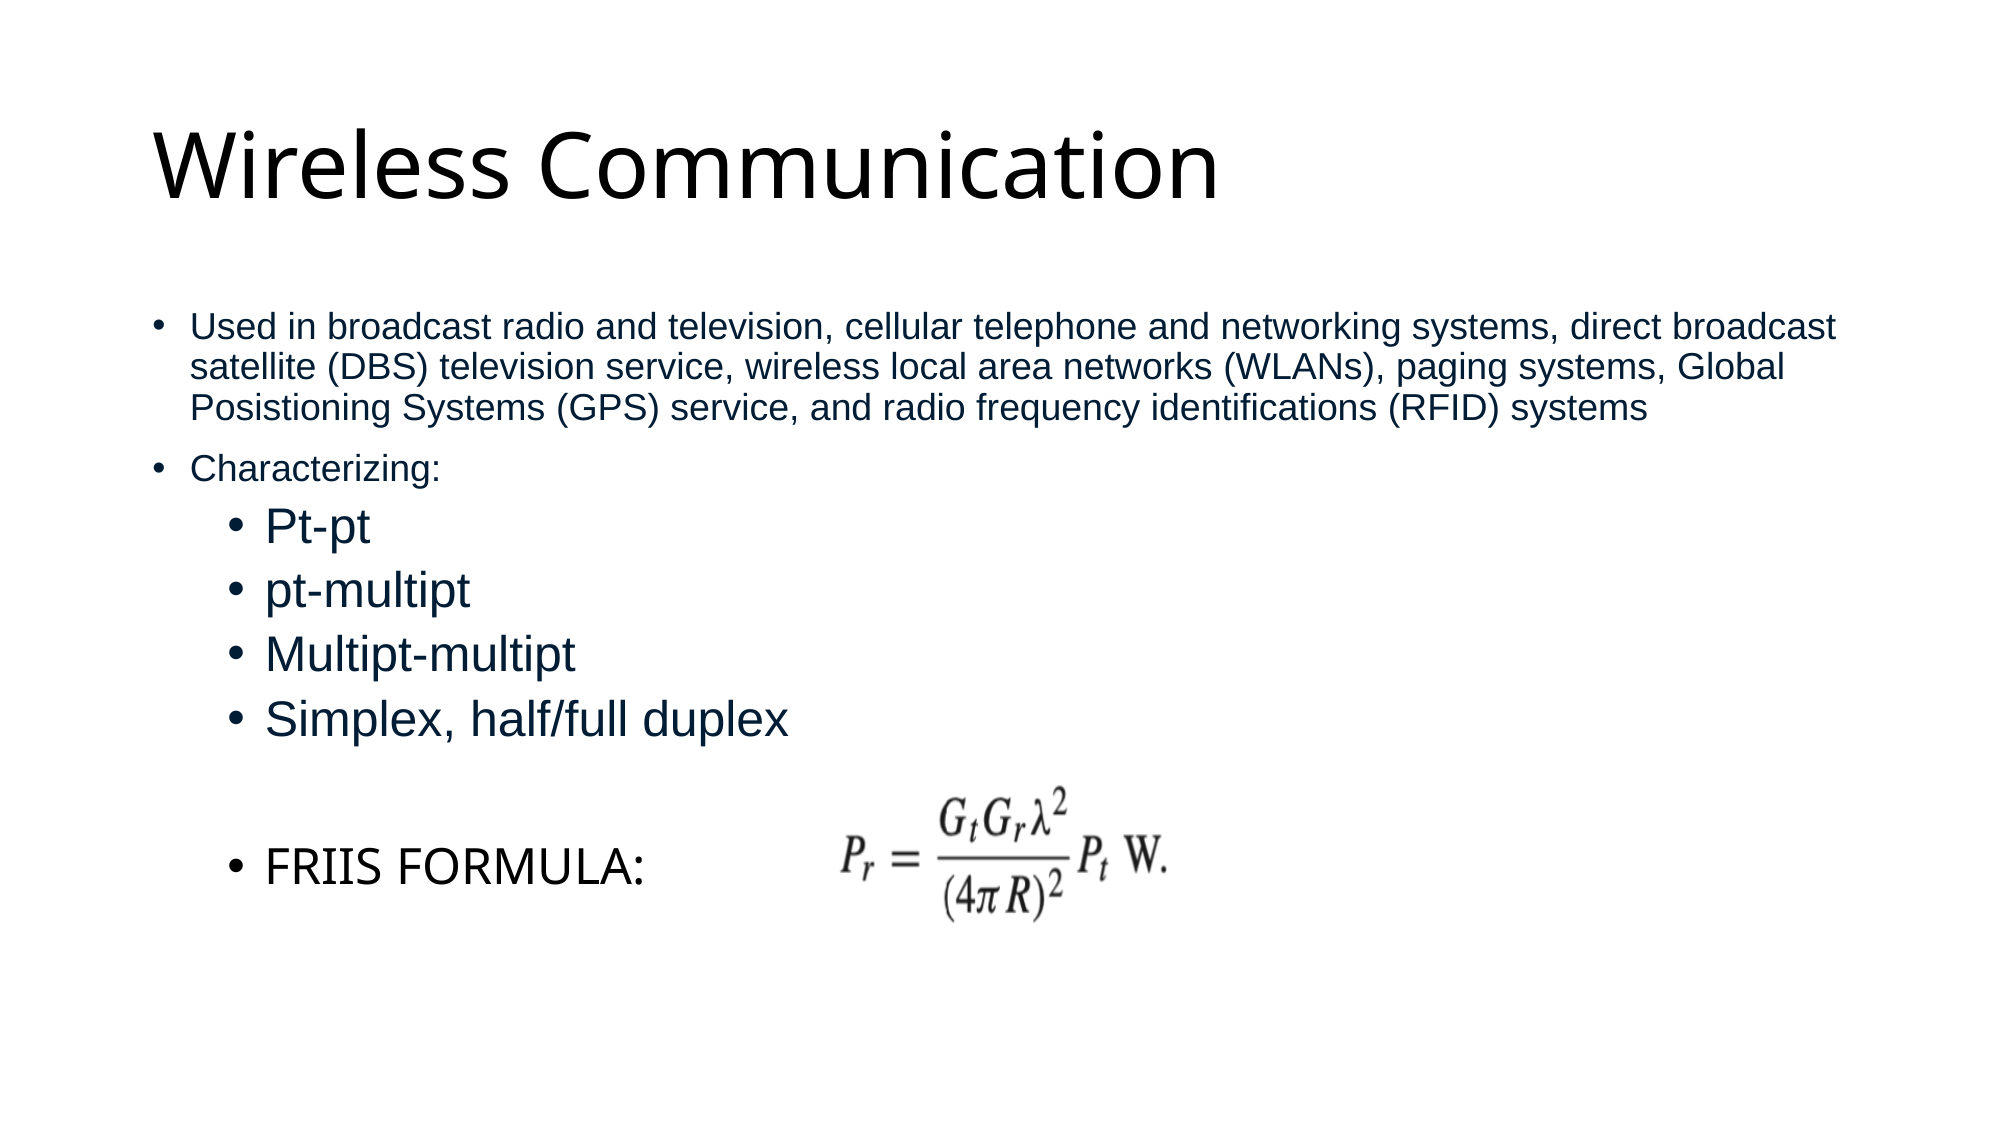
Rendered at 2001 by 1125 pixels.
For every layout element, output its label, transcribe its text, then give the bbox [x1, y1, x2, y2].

list Used in broadcast radio and television, cellular telephone and networking systems, direct broadcast satellite (DBS) television service, wireless local area networks (WLANs), paging systems, Global Posistioning Systems (GPS) service, and radio frequency identifications (RFID) systems Characterizing: Pt-pt pt-multipt Multipt-multipt Simplex, half/full duplex FRIIS FORMULA: [137, 299, 1863, 1014]
picture [807, 769, 1193, 936]
title Wireless Communication [137, 59, 1863, 278]
